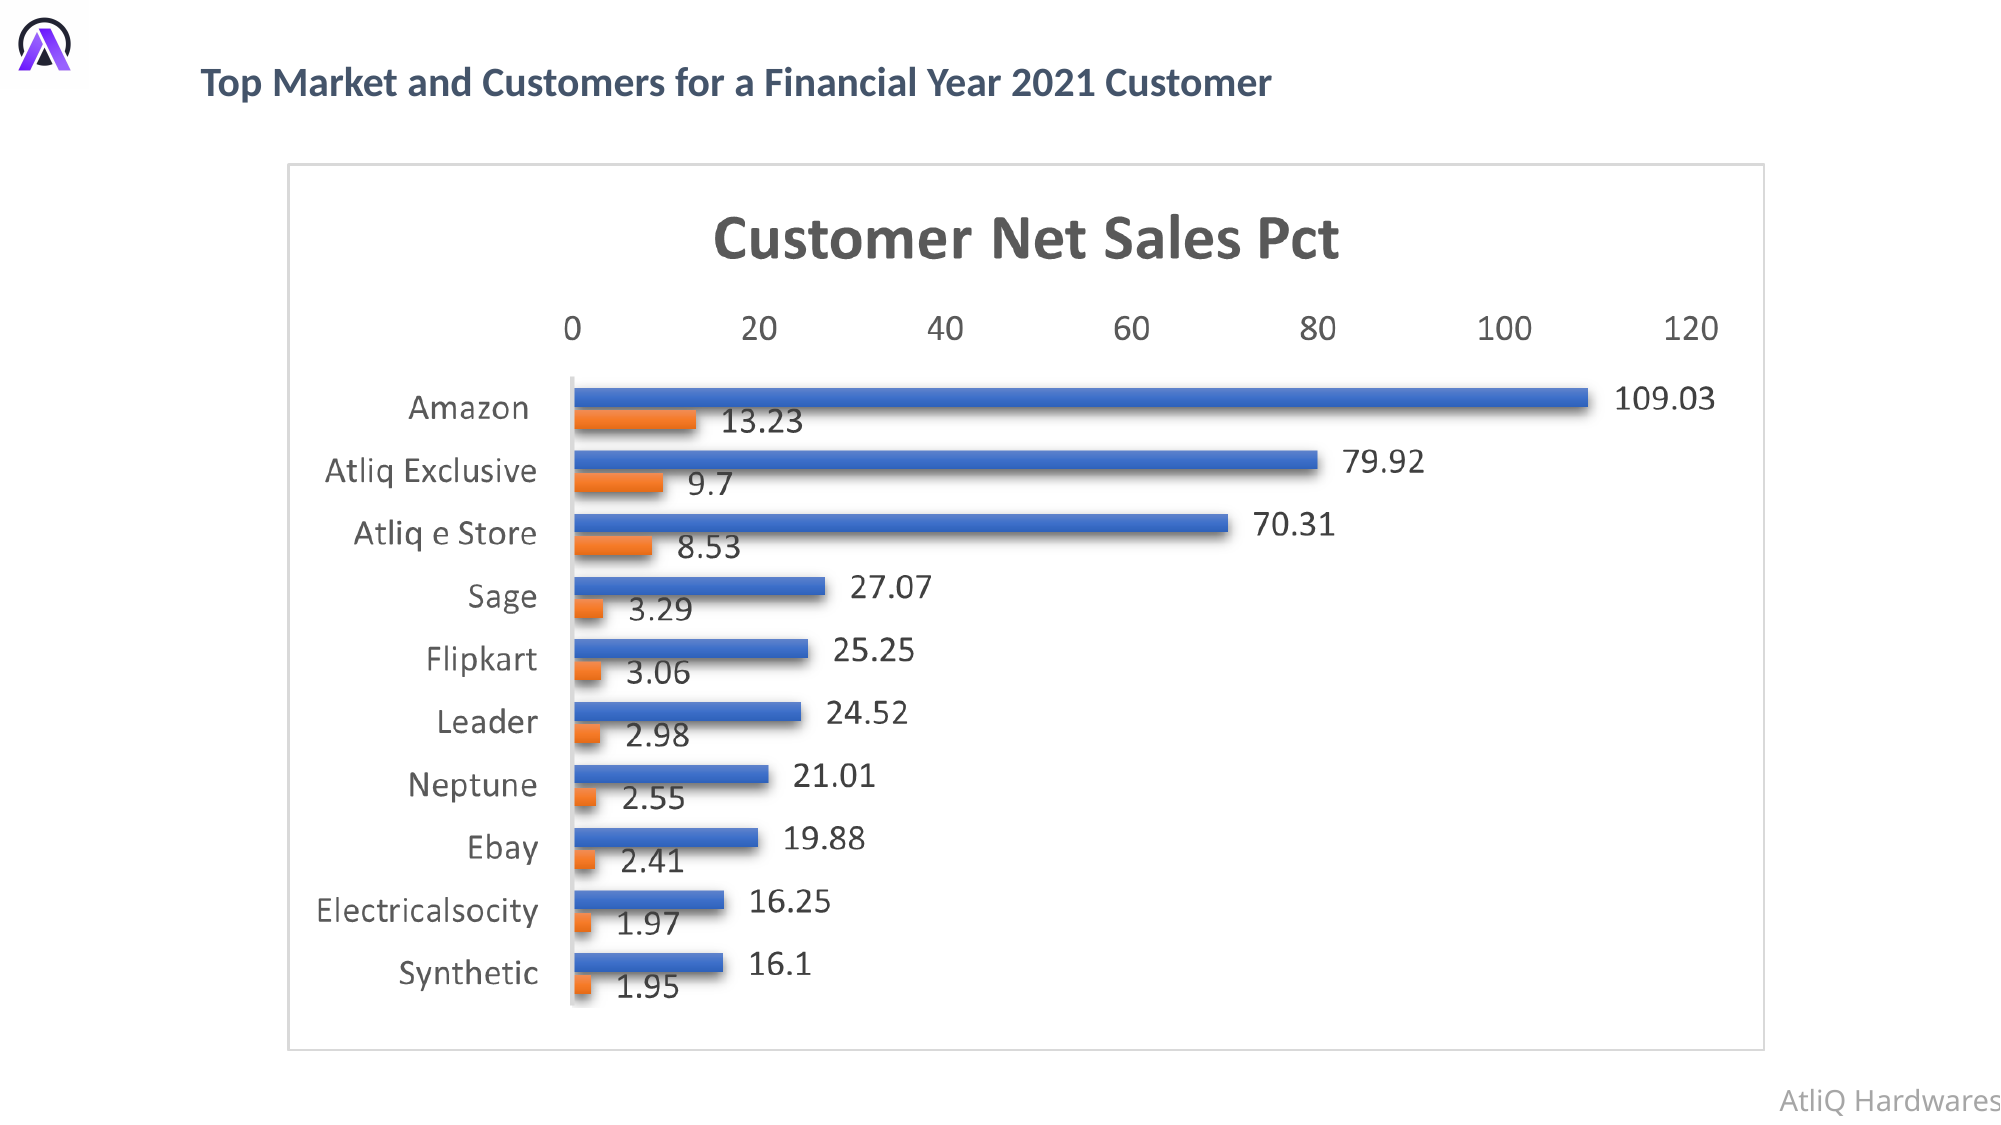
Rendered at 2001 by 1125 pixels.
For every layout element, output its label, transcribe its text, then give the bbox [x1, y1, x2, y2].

picture [0, 0, 89, 89]
text_box Top Market and Customers for a Financial Year 2021 Customer [185, 47, 1495, 112]
picture [287, 163, 1765, 1051]
text_box AtliQ Hardwares [1764, 1074, 2000, 1125]
